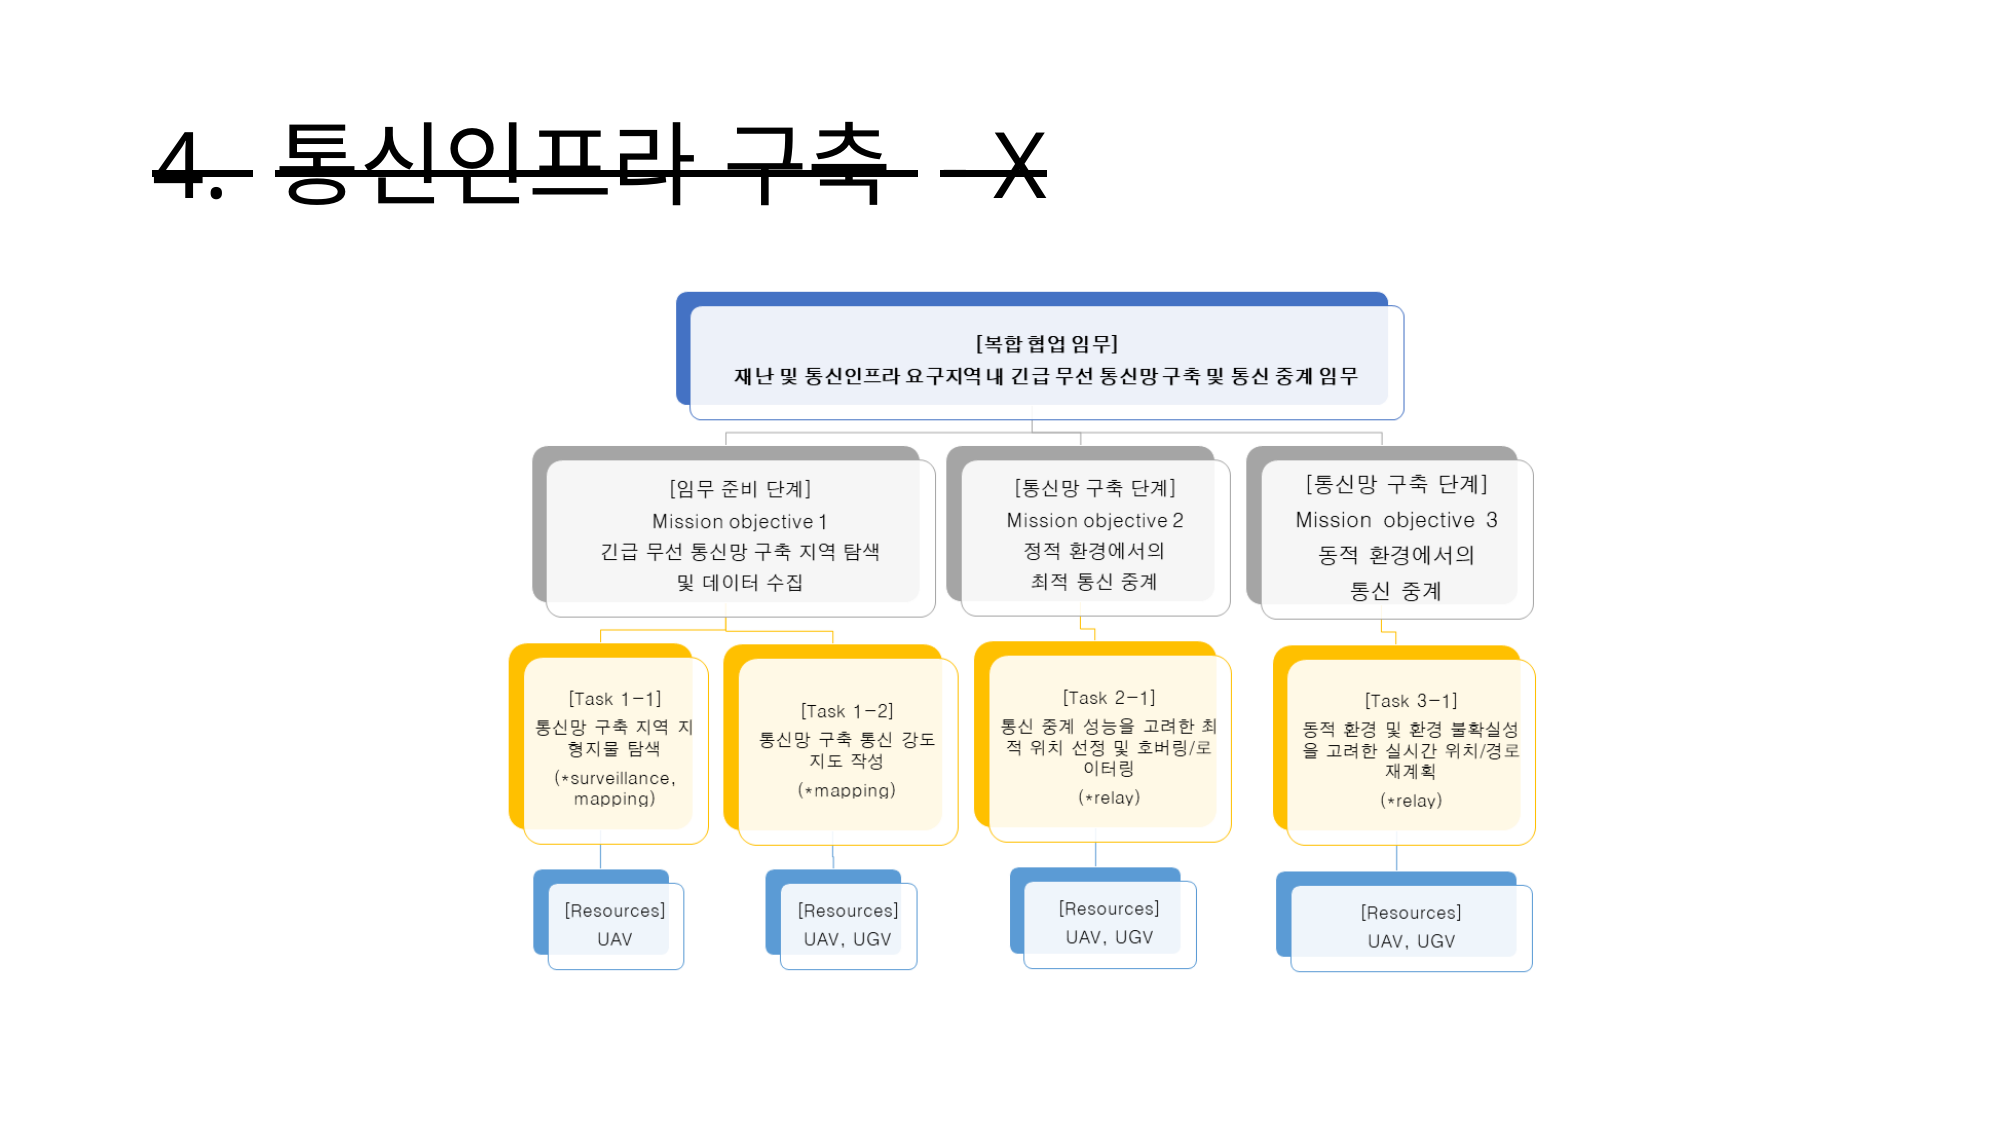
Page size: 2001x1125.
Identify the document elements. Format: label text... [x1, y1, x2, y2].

title 4. 통신인프라 구축 - X [137, 59, 1863, 278]
picture [501, 261, 1554, 1001]
